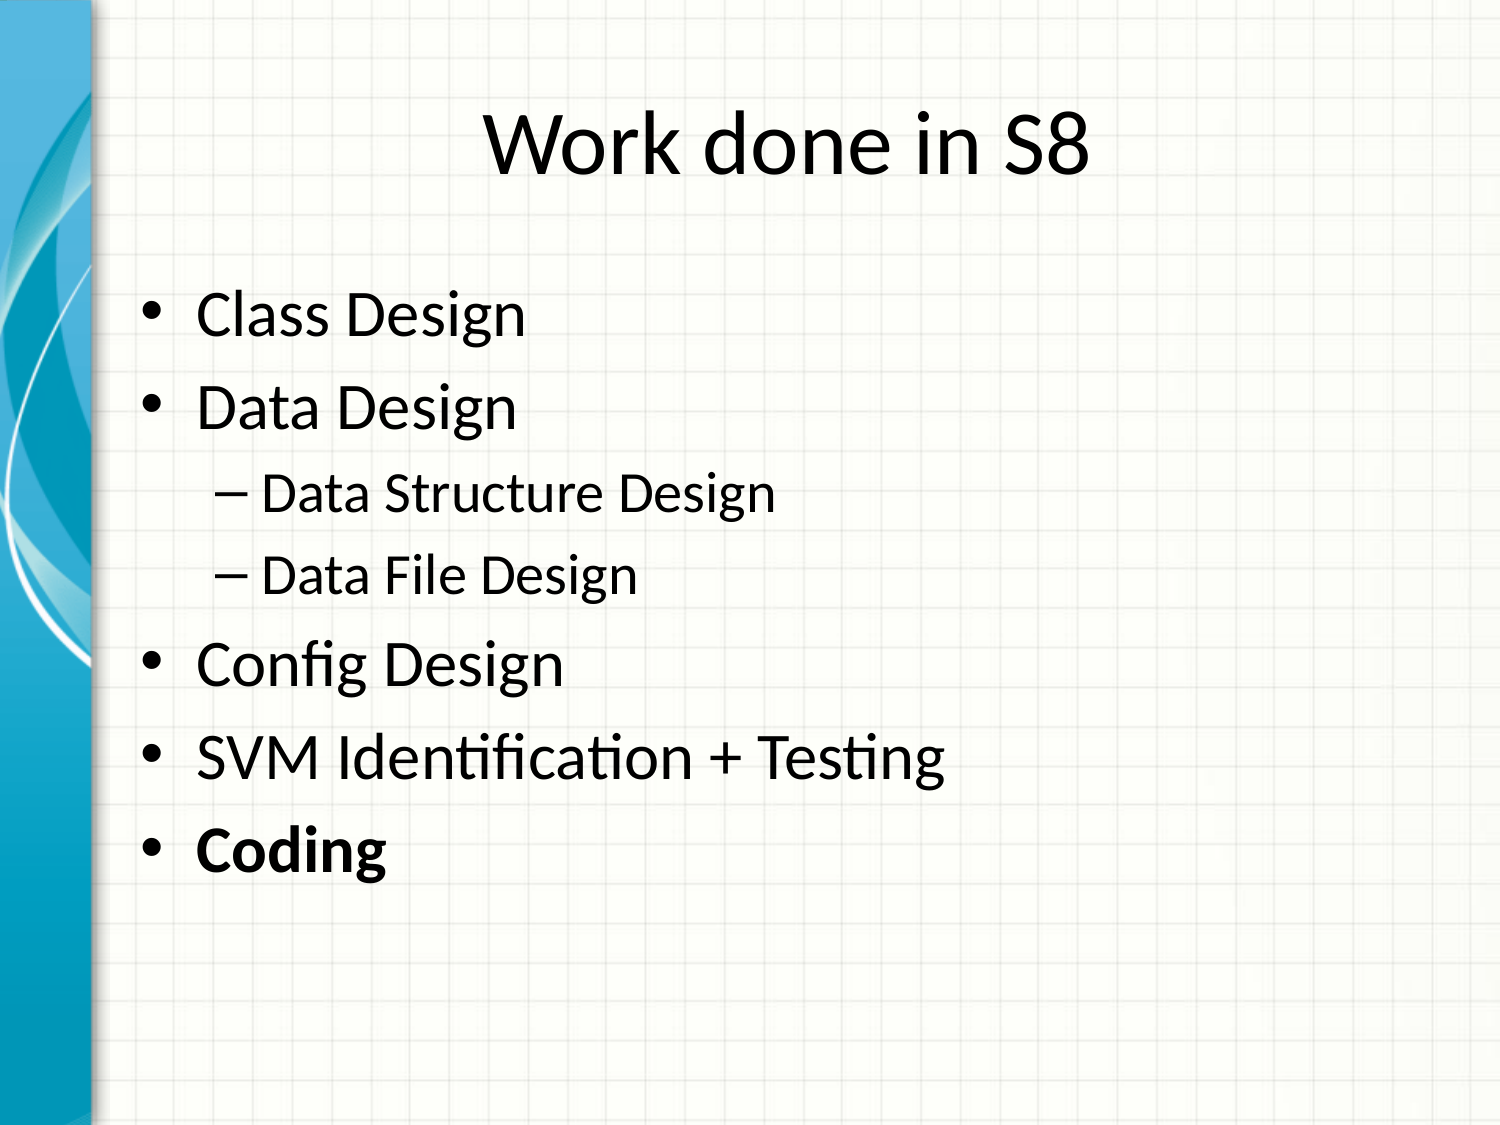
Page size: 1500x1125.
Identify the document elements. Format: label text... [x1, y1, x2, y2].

picture [0, 0, 1500, 1125]
title Work done in S8 [125, 44, 1450, 232]
list Class Design Data Design Data Structure Design Data File Design Config Design SVM Identification + Testing Coding [125, 261, 1450, 967]
